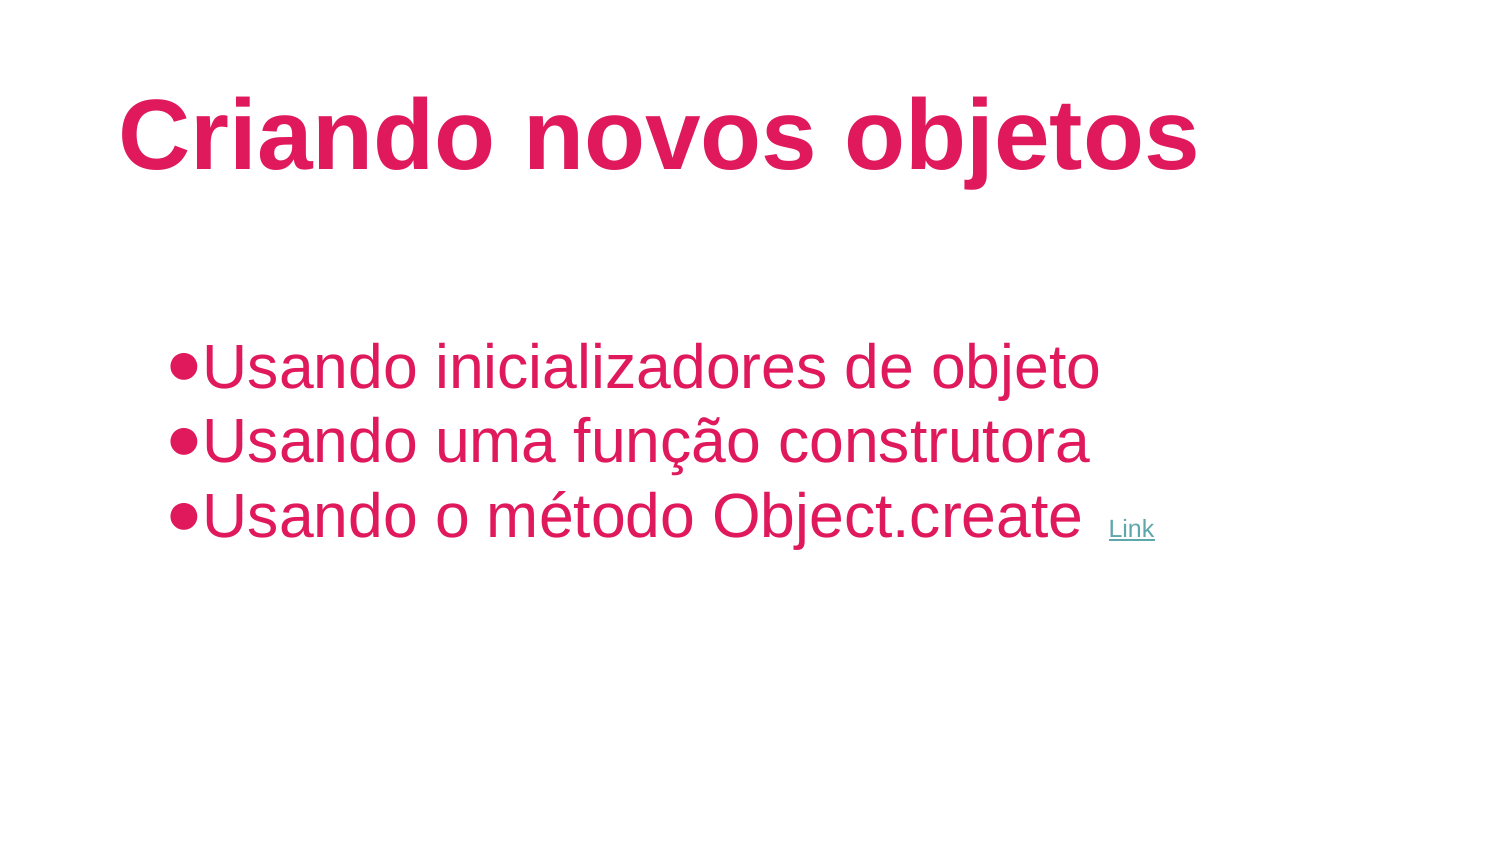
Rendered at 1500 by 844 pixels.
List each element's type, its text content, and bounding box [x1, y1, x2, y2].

subtitle Usando inicializadores de objeto Usando uma função construtora Usando o método Object.create Link [112, 310, 1388, 588]
title Criando novos objetos [21, 13, 1297, 205]
